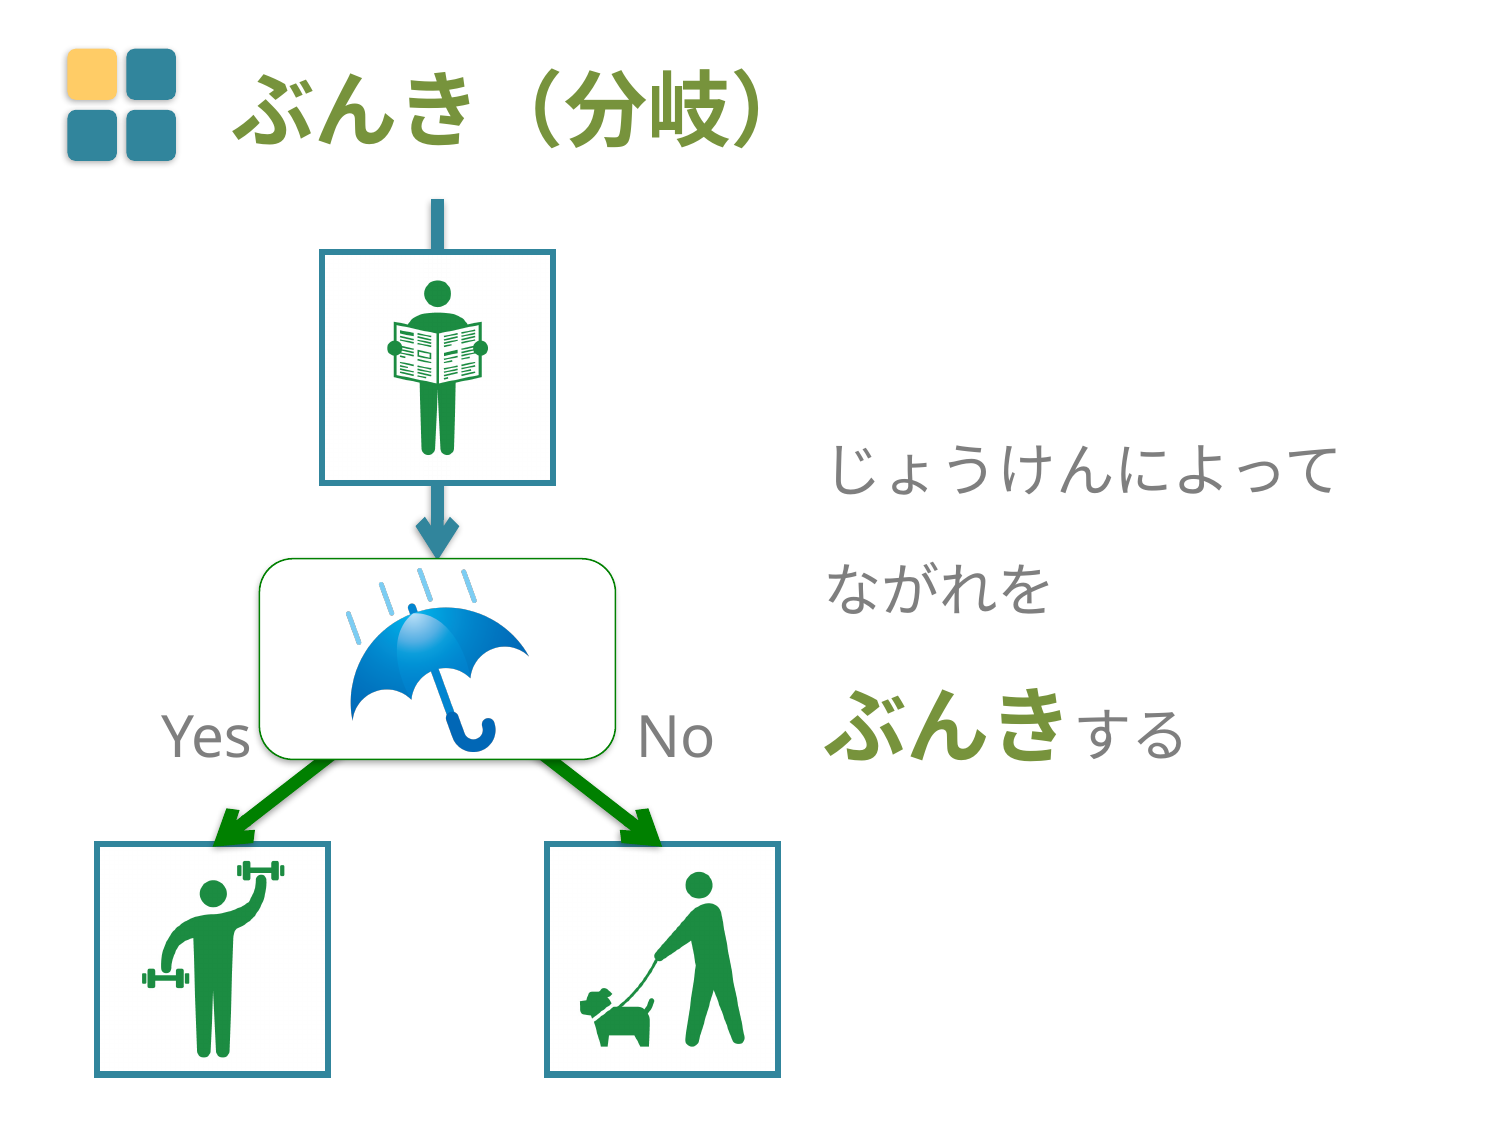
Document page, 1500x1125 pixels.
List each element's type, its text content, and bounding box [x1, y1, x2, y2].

text_box じょうけんによって ながれを ぶんきする [808, 426, 1425, 781]
title ぶんき（分岐） [216, 45, 1425, 170]
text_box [100, 198, 775, 1072]
